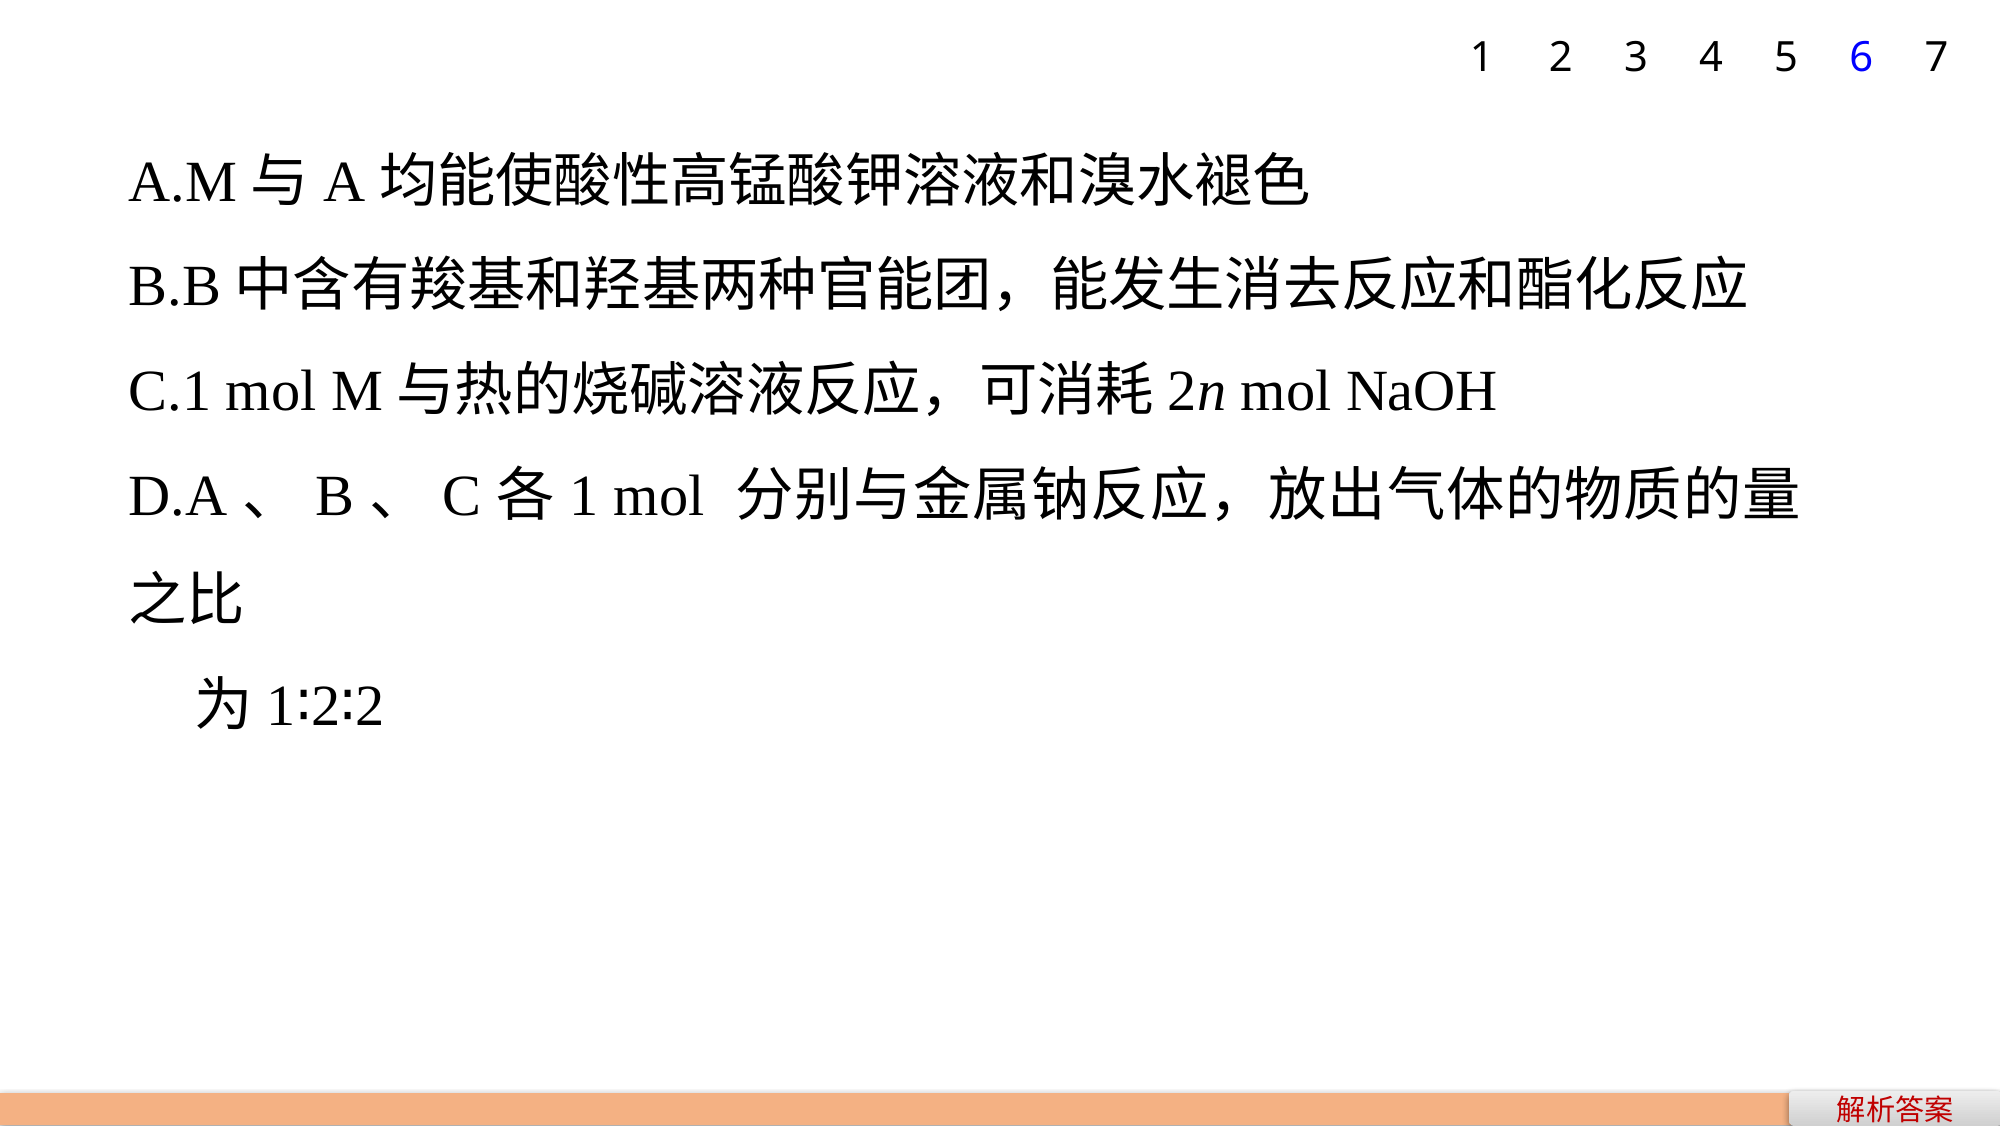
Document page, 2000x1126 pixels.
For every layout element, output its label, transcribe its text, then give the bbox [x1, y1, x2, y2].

text_box 1 [1448, 7, 1514, 102]
text_box 4 [1685, 7, 1744, 102]
text_box 解析答案 [1787, 1089, 2000, 1126]
text_box A.M与A均能使酸性高锰酸钾溶液和溴水褪色 B.B中含有羧基和羟基两种官能团，能发生消去反应和酯化反应 C.1 mol M与热的烧碱溶液反应，可消耗2n mol NaOH D.A、B、C各1 mol 分别与金属钠反应，放出气体的物质的量之比 为1∶2∶2 [113, 100, 1816, 745]
text_box 5 [1761, 7, 1819, 102]
text_box 7 [1911, 7, 1969, 102]
text_box 2 [1531, 7, 1593, 102]
text_box 3 [1610, 7, 1669, 102]
text_box [0, 1092, 1786, 1126]
text_box 6 [1836, 7, 1894, 102]
